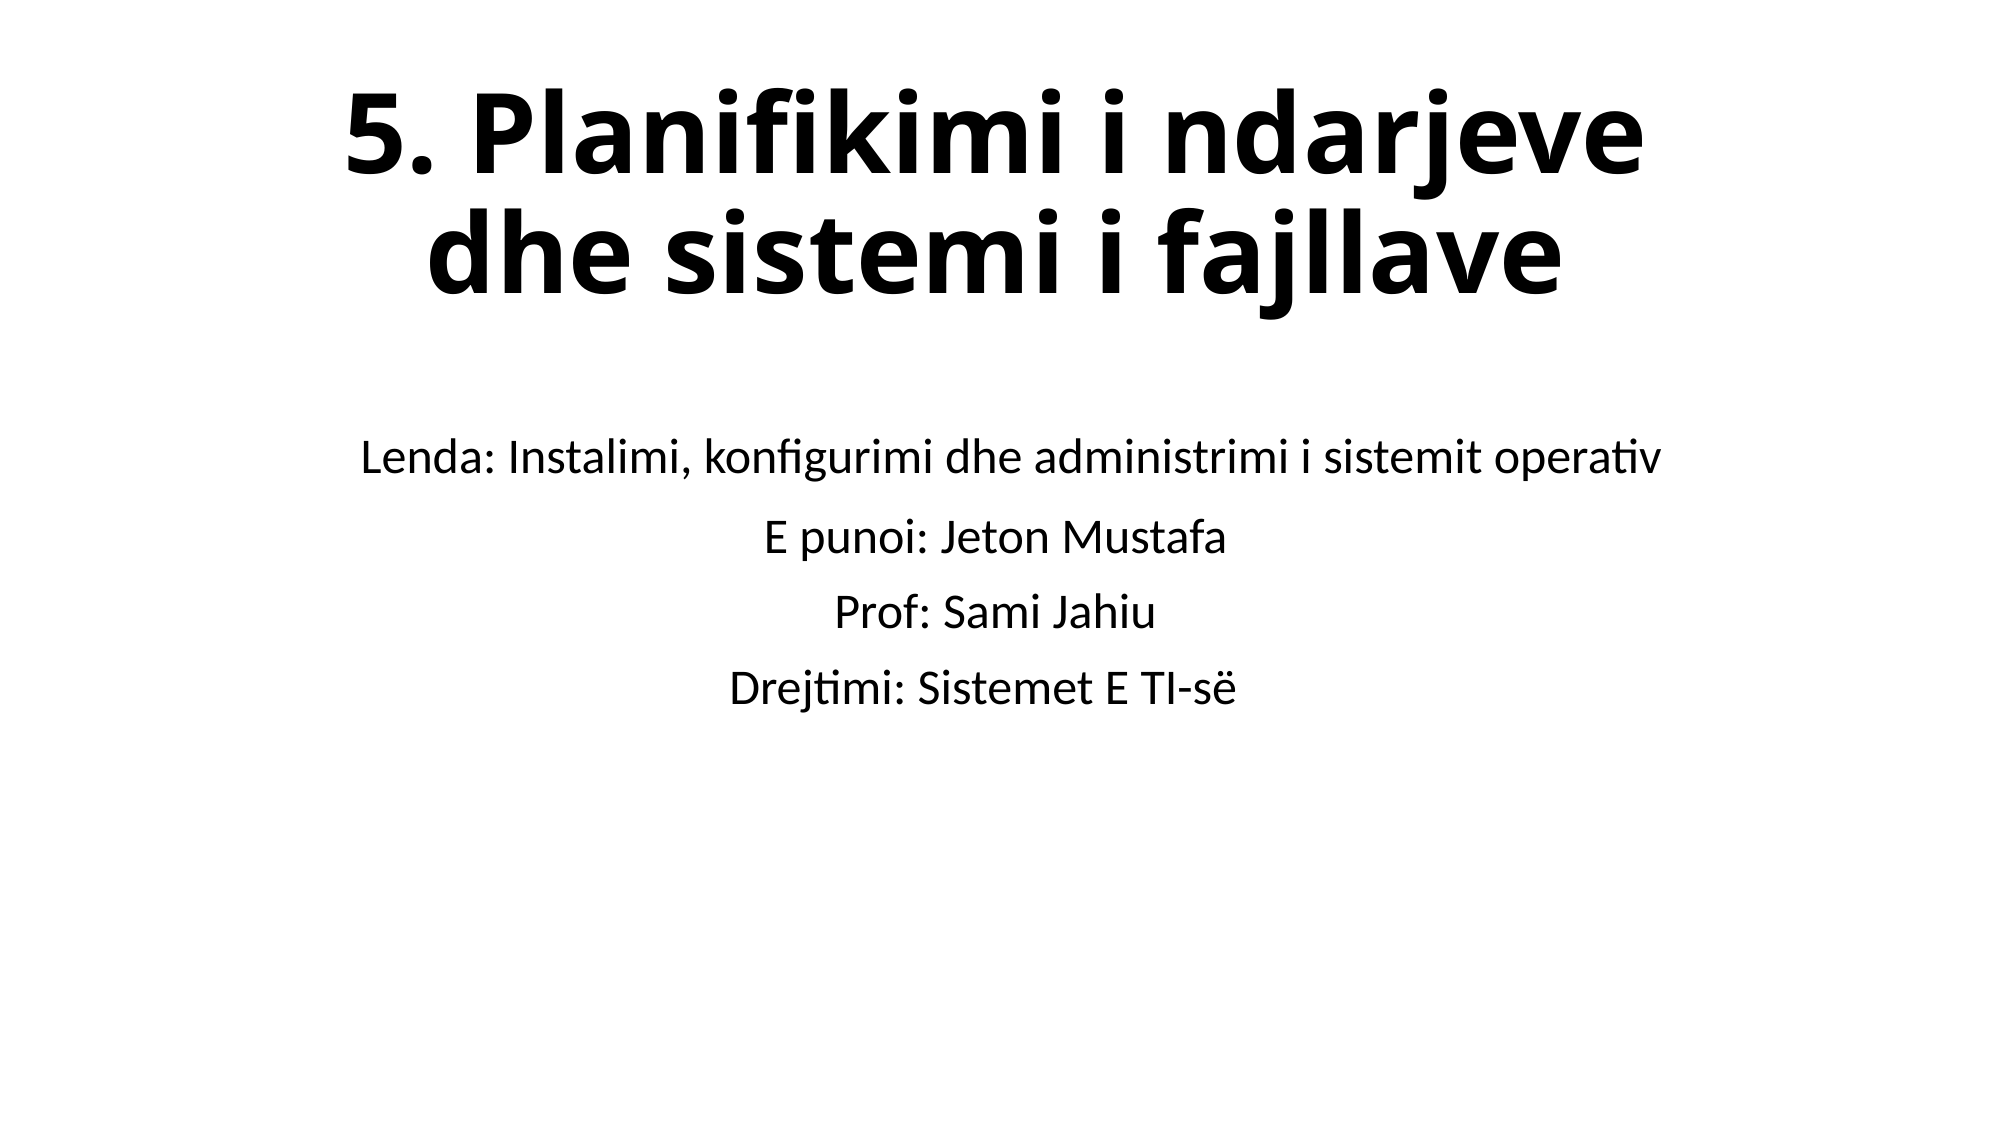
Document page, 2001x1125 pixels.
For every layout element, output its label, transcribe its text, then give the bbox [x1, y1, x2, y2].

text_box Drejtimi: Sistemet E TI-së [714, 646, 1313, 722]
title 5. Planifikimi i ndarjeve dhe sistemi i fajllave [245, 67, 1746, 460]
text_box E punoi: Jeton Mustafa [749, 496, 1243, 571]
text_box Lenda: Instalimi, konfigurimi dhe administrimi i sistemit operativ [345, 416, 1800, 492]
text_box Prof: Sami Jahiu [819, 571, 1172, 646]
